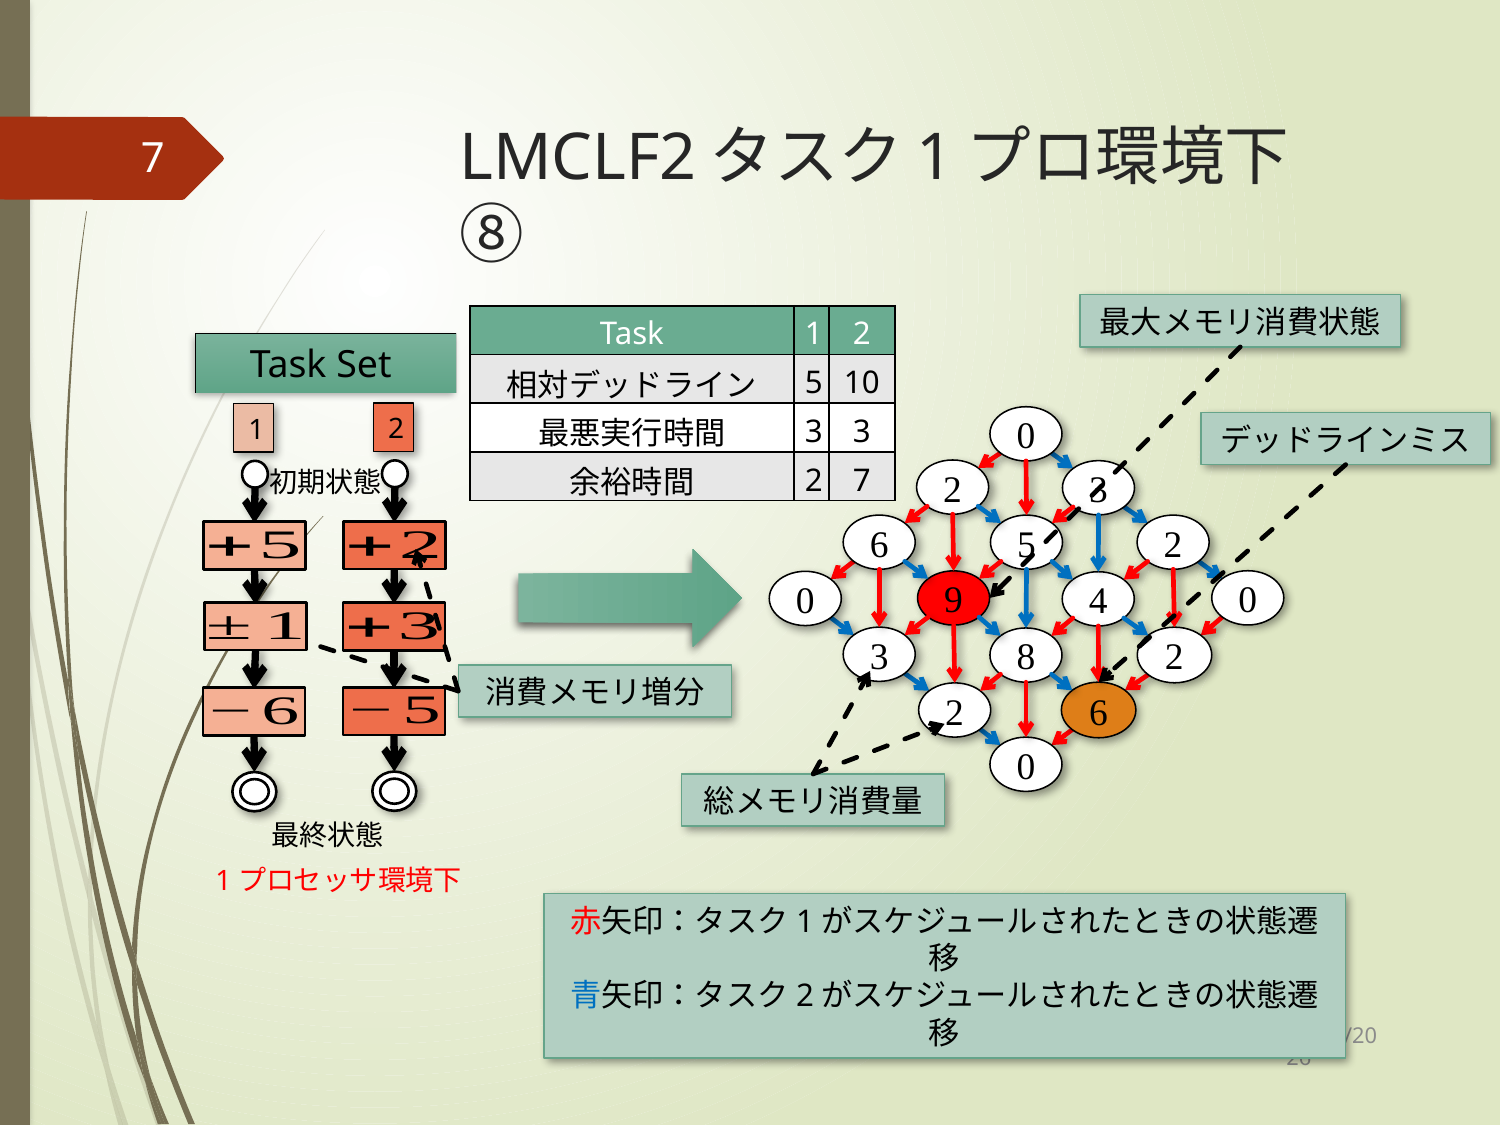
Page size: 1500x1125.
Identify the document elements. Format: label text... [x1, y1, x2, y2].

table_header 2 [830, 307, 894, 354]
table_cell 5 [795, 355, 828, 402]
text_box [204, 403, 305, 812]
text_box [415, 548, 459, 631]
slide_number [1347, 1006, 1401, 1068]
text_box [343, 699, 445, 811]
table_cell 10 [830, 355, 894, 402]
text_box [1098, 465, 1346, 683]
table_cell 最悪実行時間 [471, 404, 793, 451]
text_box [769, 406, 1285, 792]
text_box 1プロセッサ環境下 [200, 854, 477, 903]
table_cell 余裕時間 [471, 453, 764, 500]
text_box 赤矢印：タスク1がスケジュールされたときの状態遷移 青矢印：タスク2がスケジュールされたときの状態遷移 [543, 893, 1346, 1059]
text_box 最終状態 [257, 809, 399, 859]
table_cell 相対デッドライン [471, 355, 793, 402]
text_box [273, 631, 459, 692]
text_box [518, 549, 742, 647]
slide_number 7 [83, 129, 180, 190]
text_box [989, 347, 1241, 599]
table_header 1 [795, 307, 828, 354]
text_box デッドラインミス [1288, 412, 1491, 465]
text_box 総メモリ消費量 [681, 773, 945, 827]
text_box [343, 402, 445, 630]
title LMCLF2タスク1プロ環境下⑧ [444, 107, 1358, 279]
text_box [812, 723, 945, 775]
text_box 消費メモリ増分 [458, 664, 732, 718]
table_header Task [471, 307, 793, 354]
text_box 初期状態 [309, 456, 339, 506]
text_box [812, 670, 871, 723]
text_box 最大メモリ消費状態 [1079, 294, 1401, 348]
